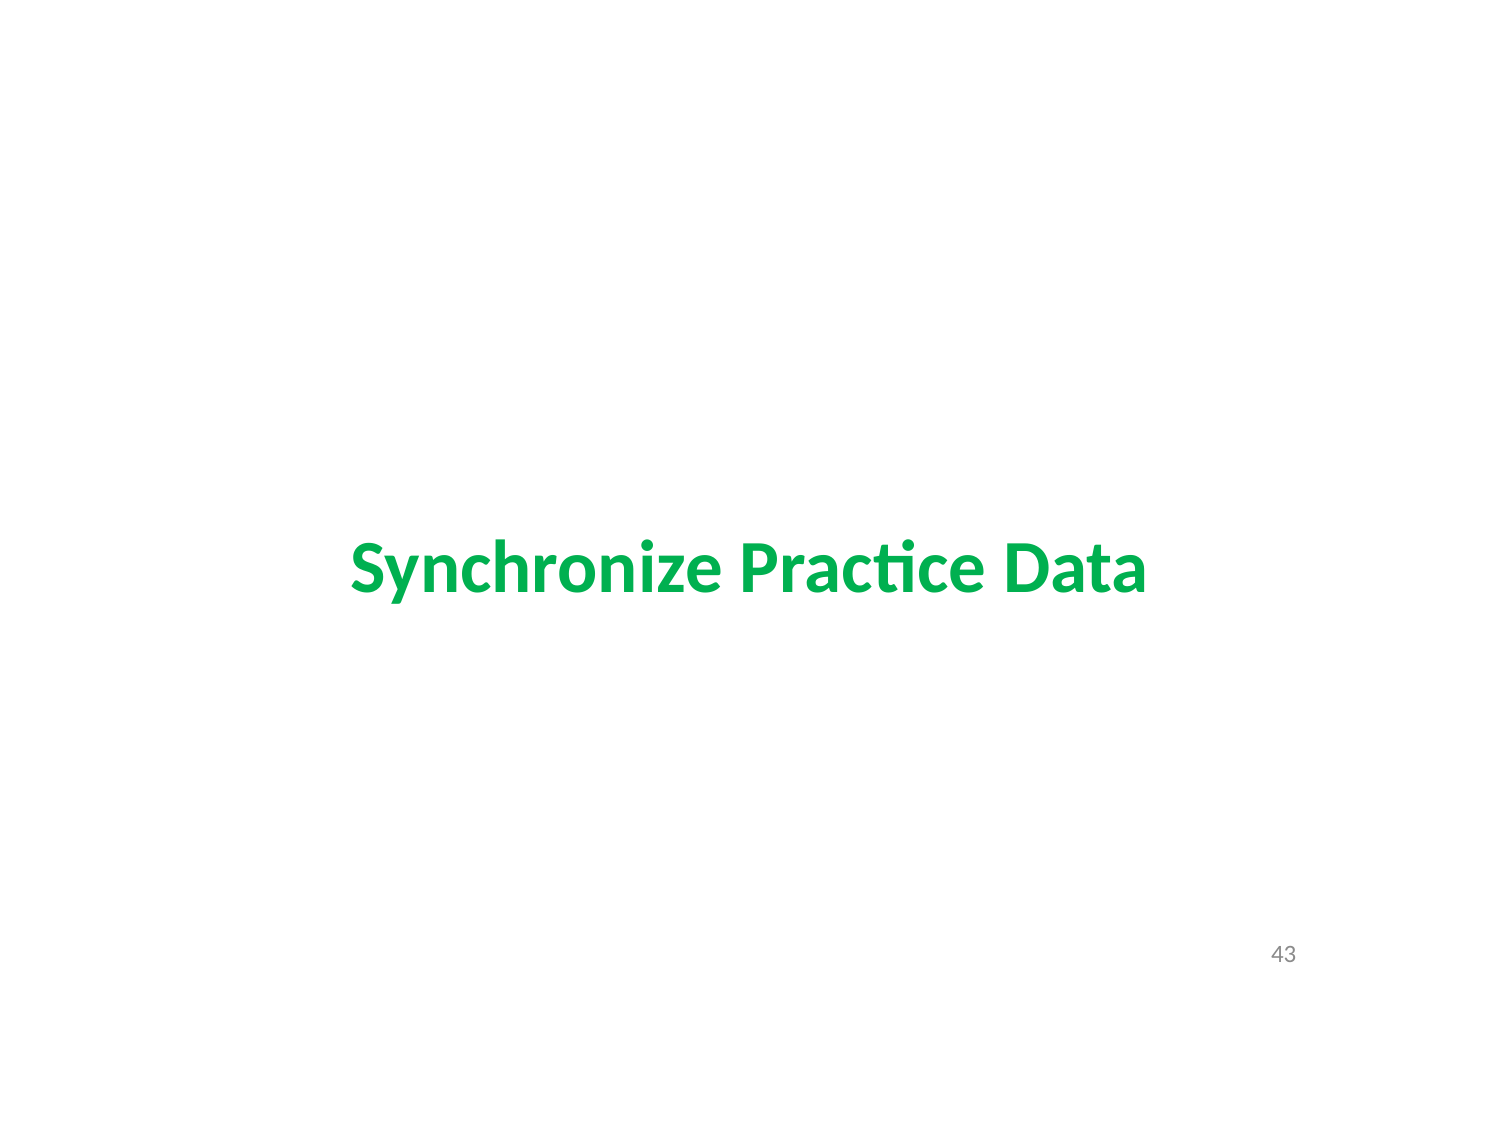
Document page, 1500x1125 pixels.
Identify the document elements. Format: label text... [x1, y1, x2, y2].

text_box Synchronize Practice Data [187, 395, 1313, 730]
slide_number 43 [1240, 919, 1308, 985]
